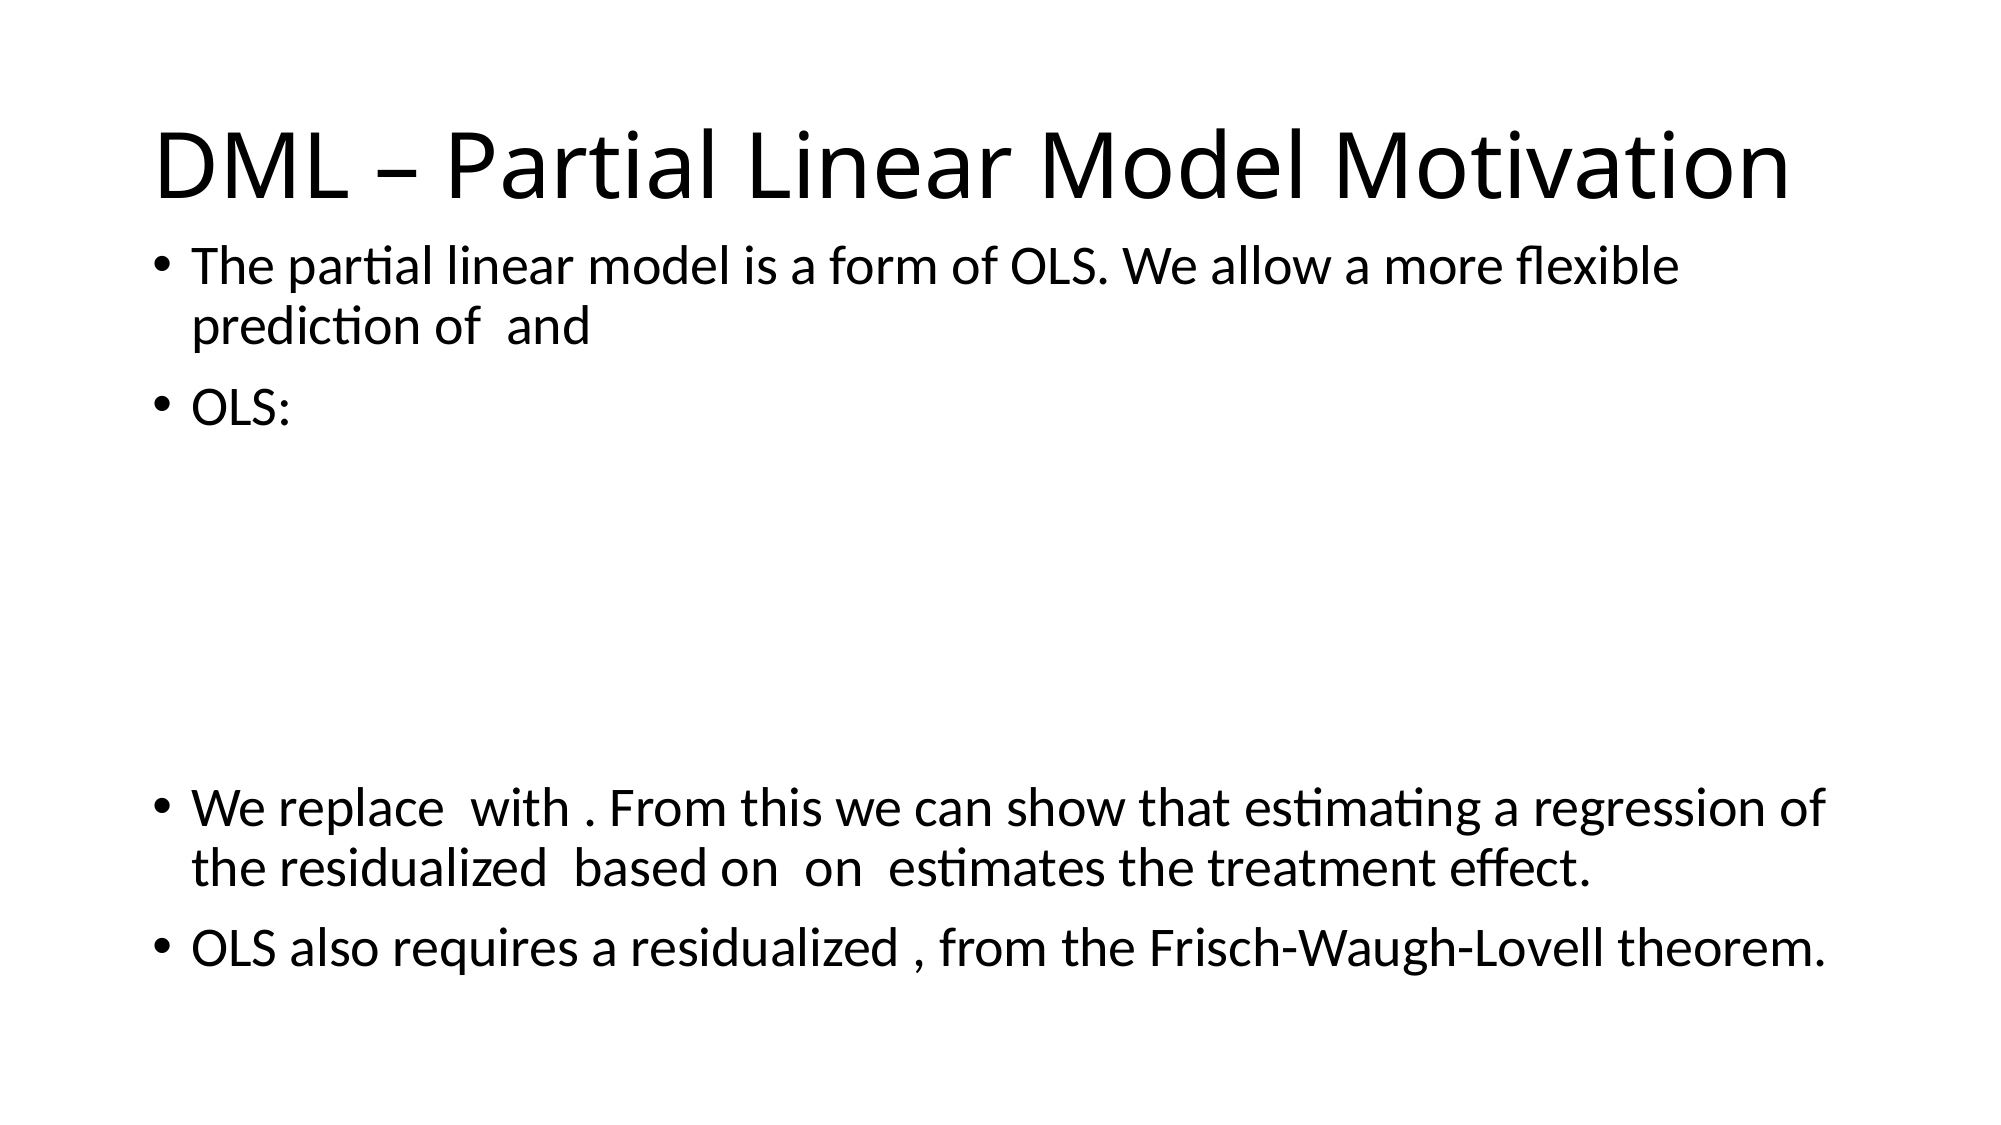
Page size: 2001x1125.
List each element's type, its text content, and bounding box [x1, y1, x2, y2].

title DML – Partial Linear Model Motivation [137, 59, 1863, 278]
